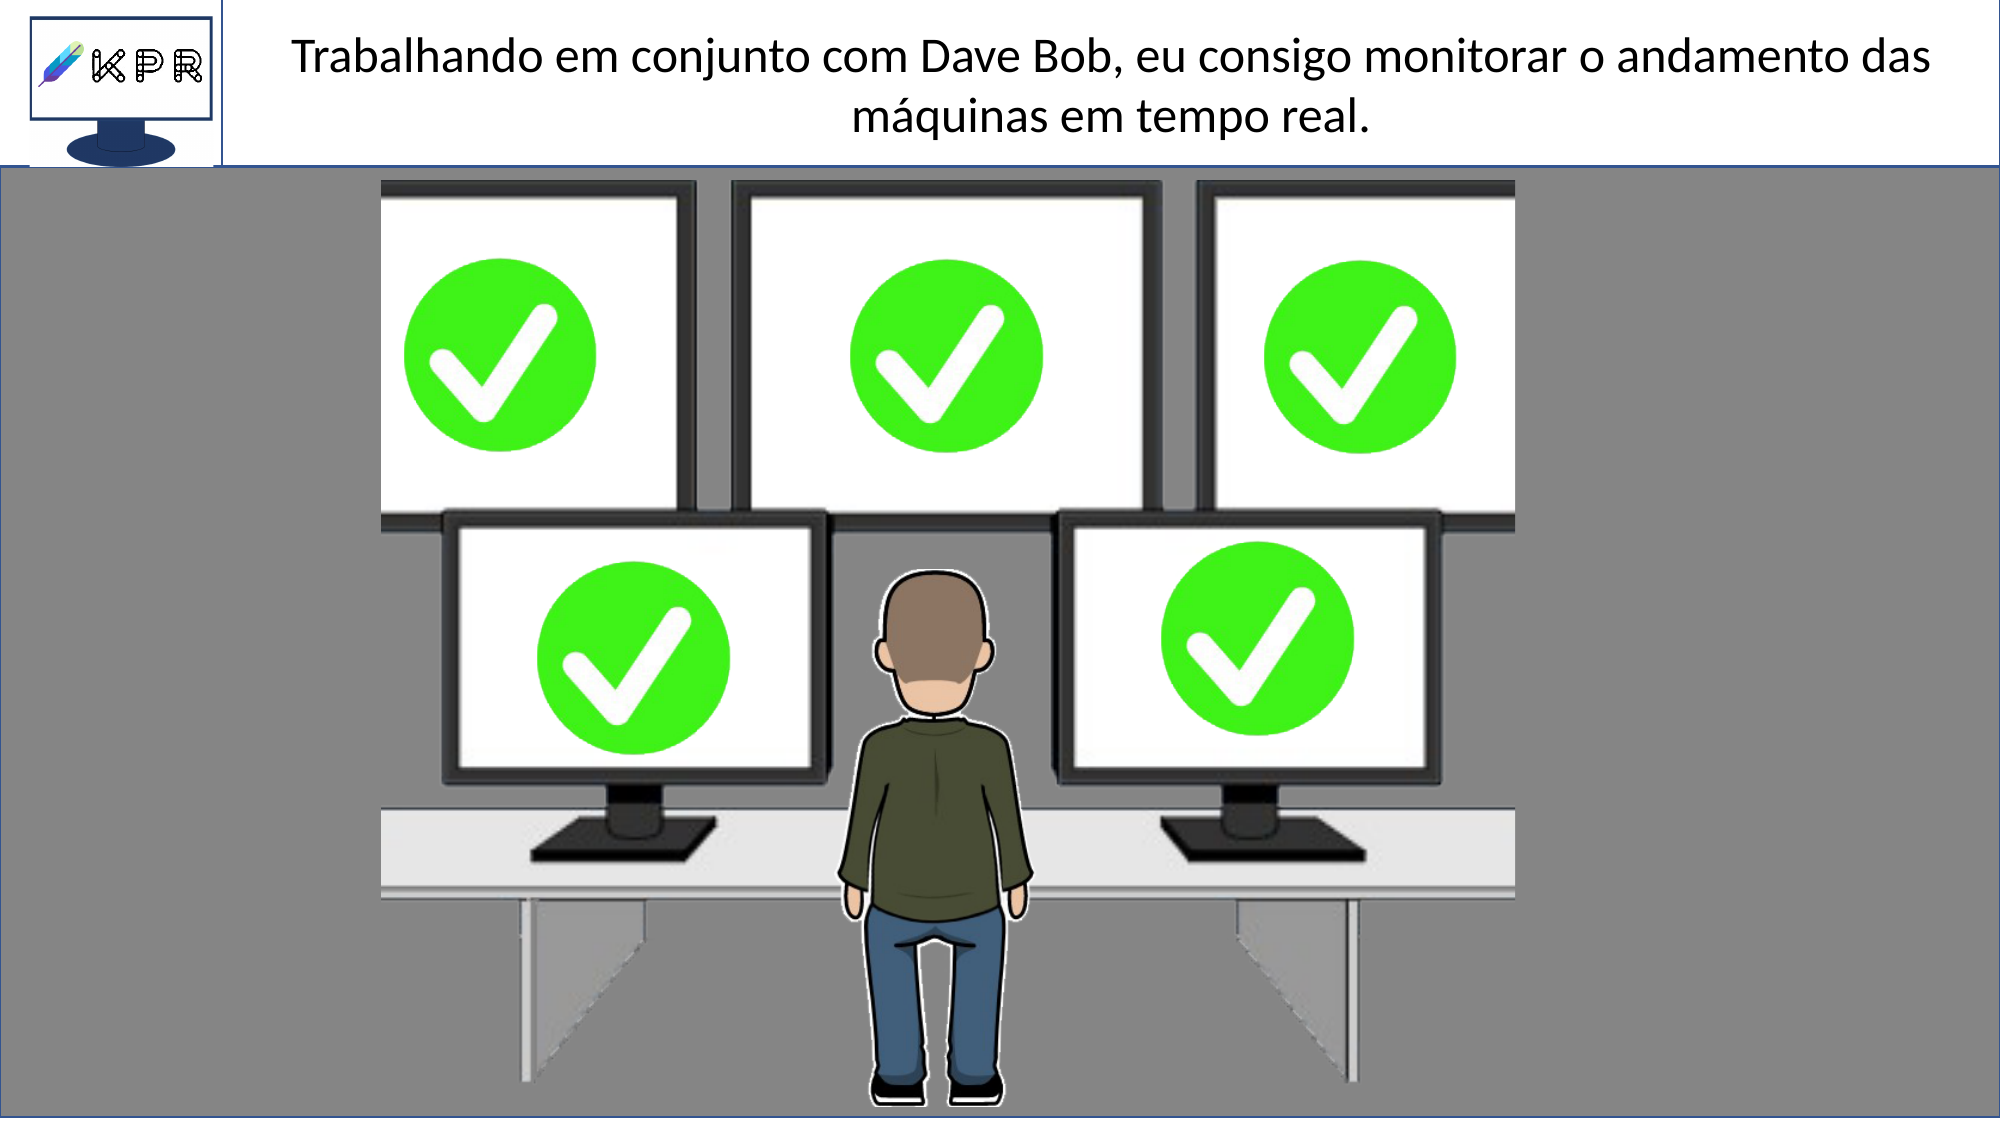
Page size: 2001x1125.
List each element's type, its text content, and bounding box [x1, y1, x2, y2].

text_box [0, 165, 2000, 1118]
text_box Trabalhando em conjunto com Dave Bob, eu consigo monitorar o andamento das máquinas em tempo real. [221, 0, 2000, 167]
picture [381, 180, 1516, 1125]
picture [29, 16, 214, 167]
